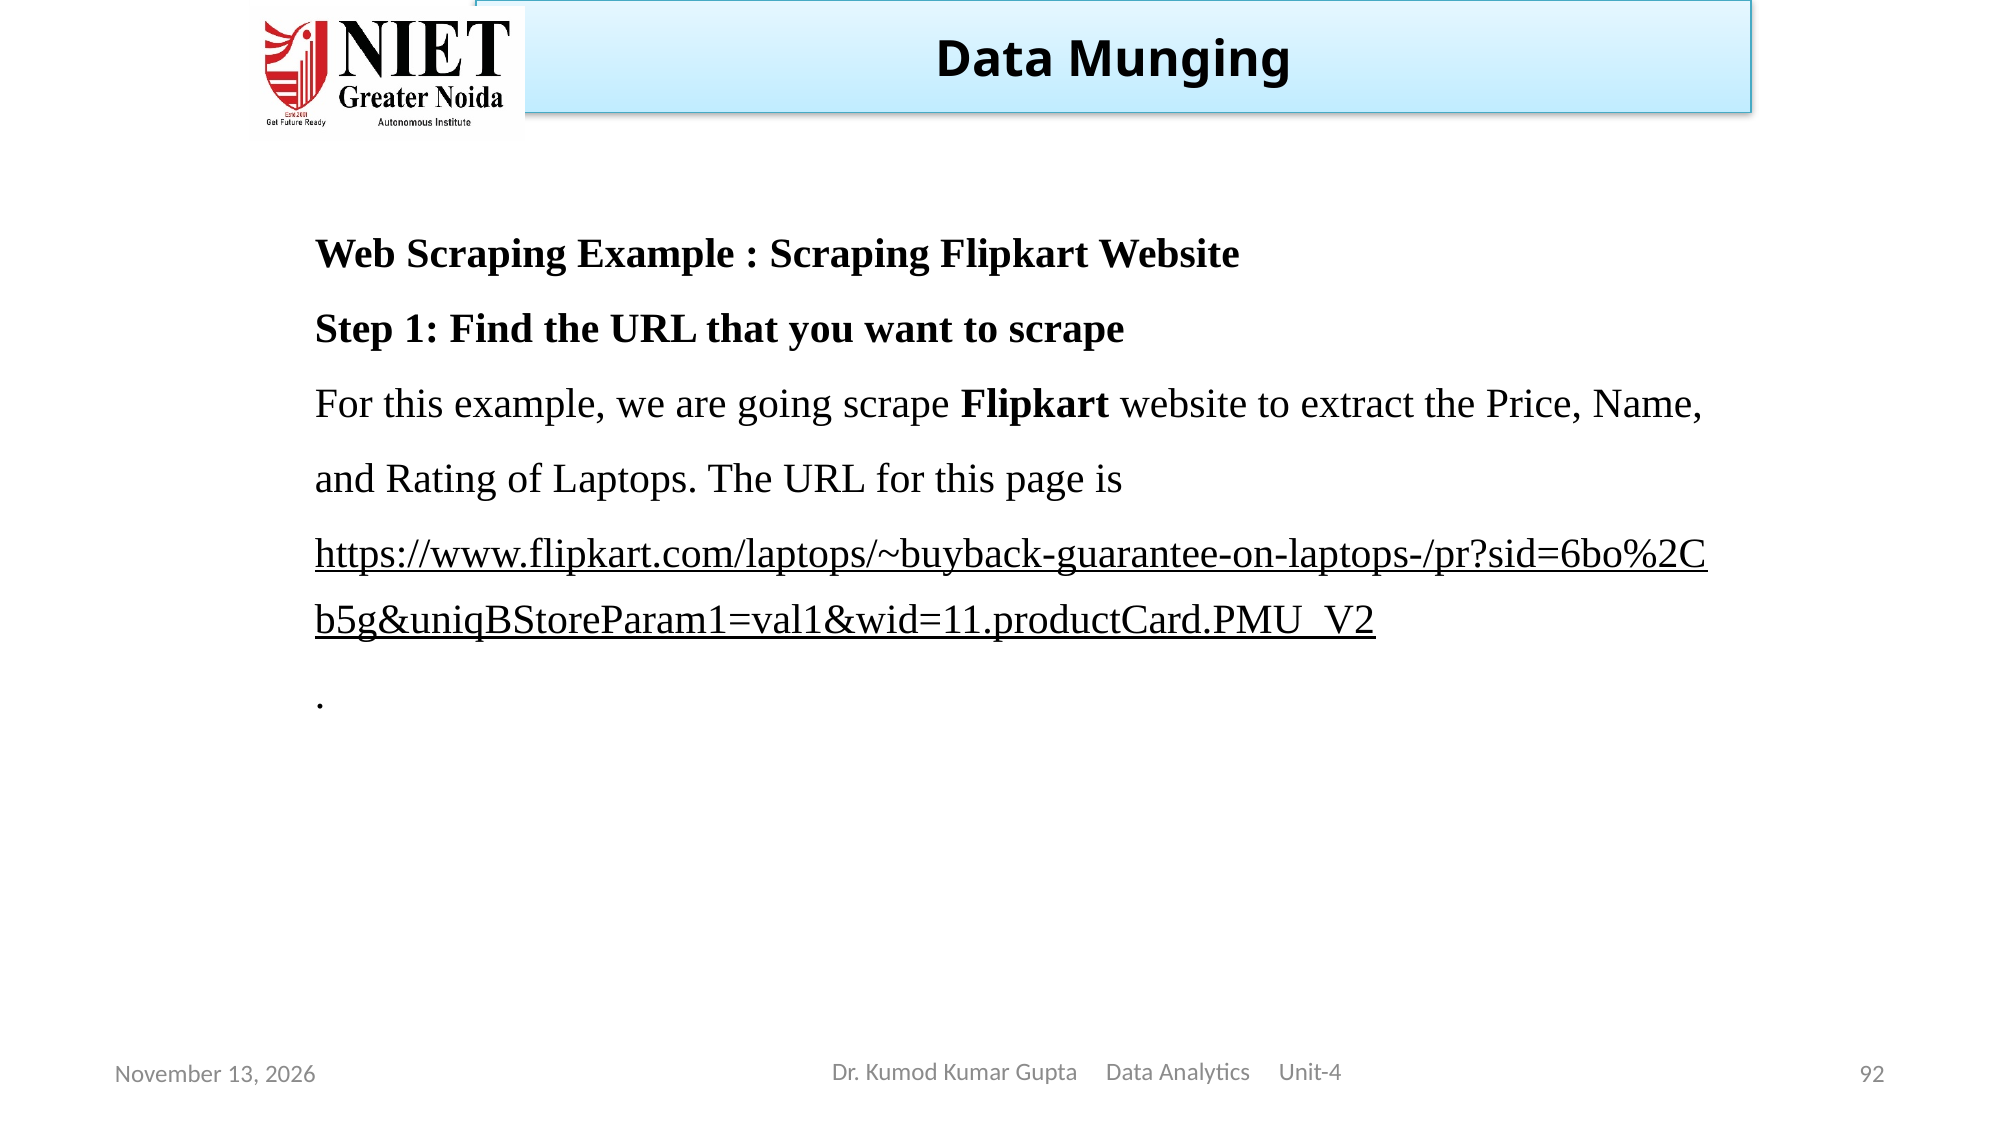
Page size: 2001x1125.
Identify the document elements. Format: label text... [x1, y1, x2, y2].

text_box Data Munging [475, 0, 1752, 113]
text_box Web Scraping Example : Scraping Flipkart Website Step 1: Find the URL that you want to scrape For this example, we are going scrape Flipkart website to extract the Price, Name, and Rating of Laptops. The URL for this page is https://www.flipkart.com/laptops/~buyback-guarantee-on-laptops-/pr?sid=6bo%2Cb5g&uniqBStoreParam1=val1&wid=11.productCard.PMU_V2. [300, 193, 1738, 733]
picture [249, 5, 526, 141]
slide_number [99, 1042, 567, 1103]
slide_number 92 [1433, 1042, 1900, 1103]
footer Dr. Kumod Kumar Gupta Data Analytics Unit-4 [762, 1042, 1413, 1098]
